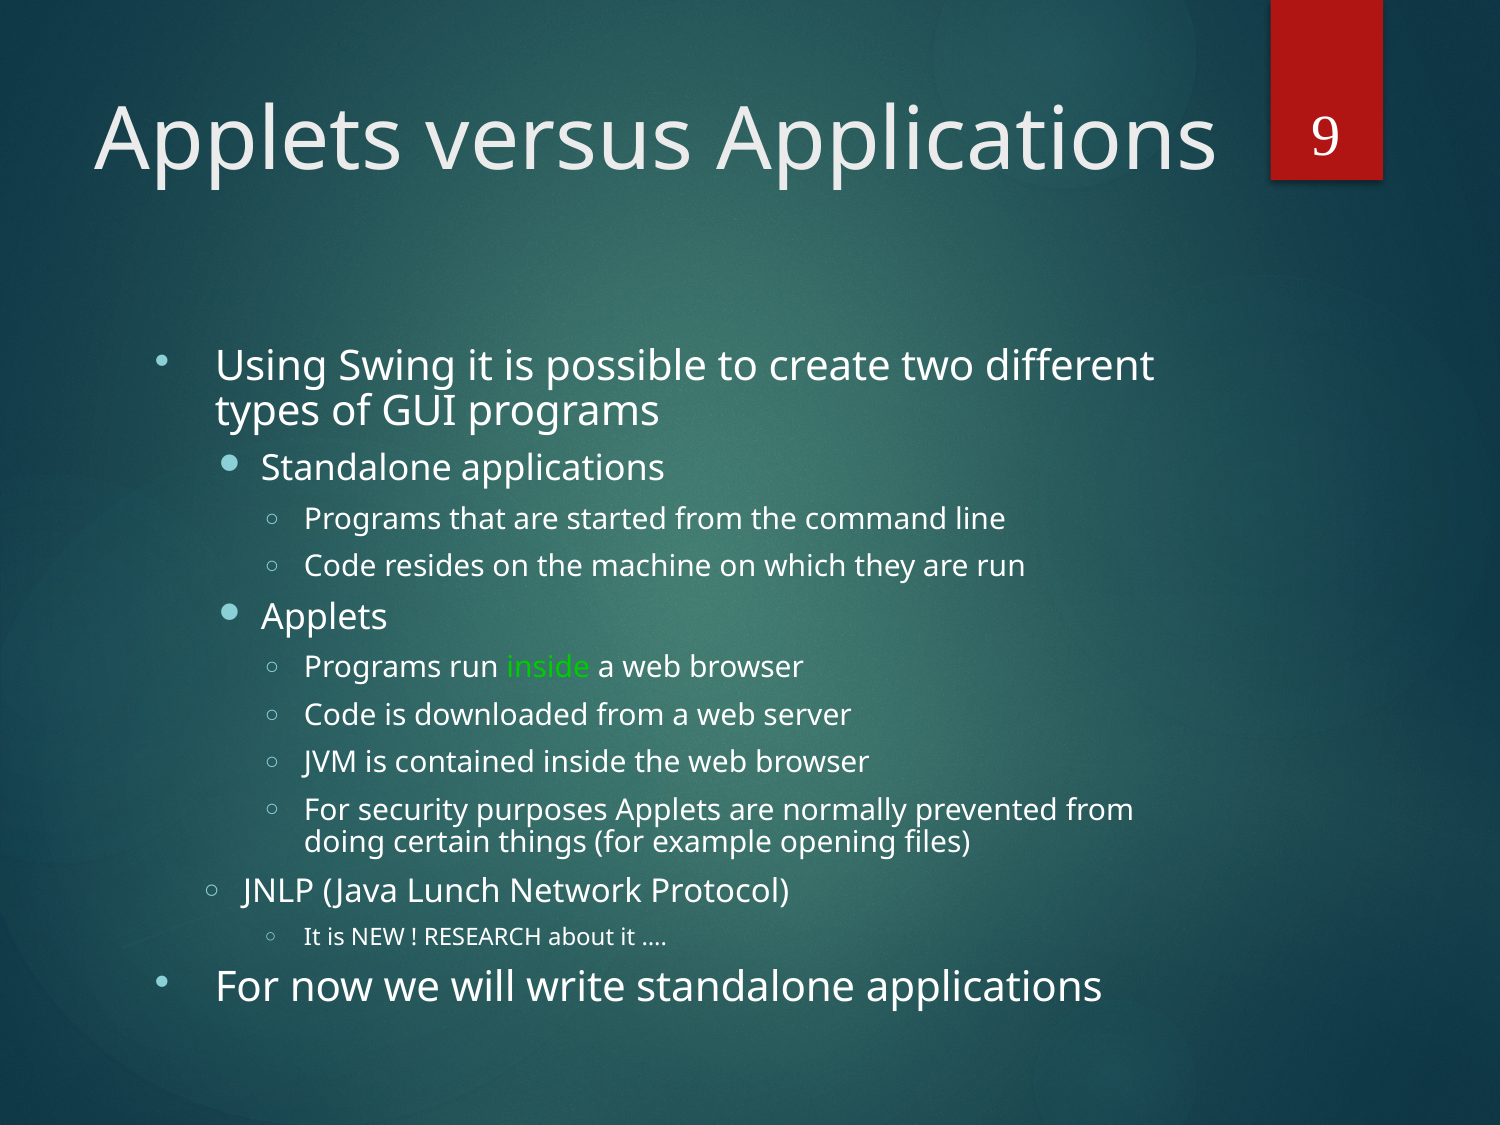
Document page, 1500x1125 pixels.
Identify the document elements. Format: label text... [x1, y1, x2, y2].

title Applets versus Applications [79, 74, 1237, 304]
list Using Swing it is possible to create two different types of GUI programs Standalone applications Programs that are started from the command line Code resides on the machine on which they are run Applets Programs run inside a web browser Code is downloaded from a web server JVM is contained inside the web browser For security purposes Applets are normally prevented from doing certain things (for example opening files) JNLP (Java Lunch Network Protocol) It is NEW ! RESEARCH about it …. For now we will write standalone applications [135, 336, 1237, 1025]
slide_number 9 [1273, 48, 1378, 175]
